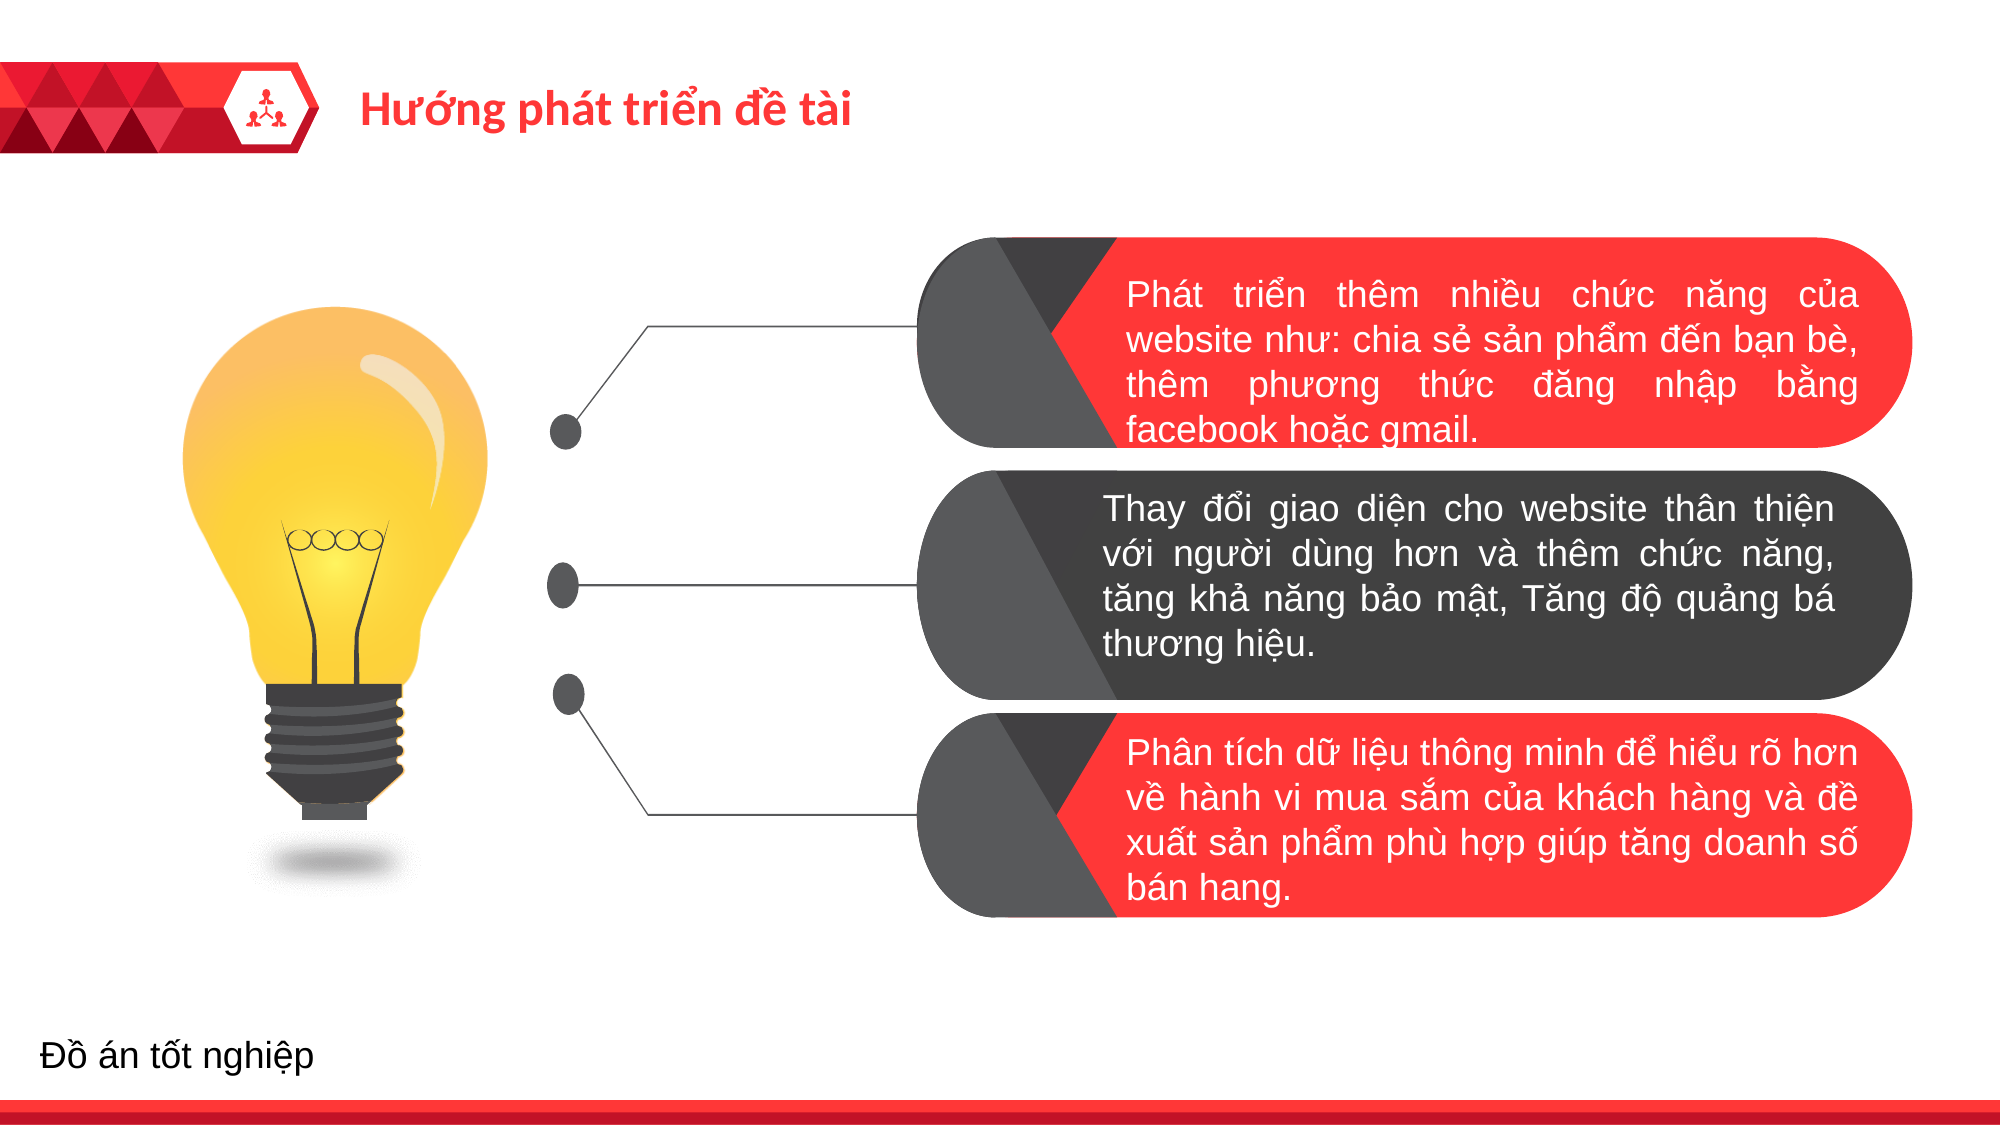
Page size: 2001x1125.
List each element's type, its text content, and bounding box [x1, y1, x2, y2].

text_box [552, 673, 1913, 918]
text_box Hướng phát triển đề tài [345, 68, 980, 143]
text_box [549, 237, 1913, 460]
picture [180, 305, 488, 918]
text_box Đồ án tốt nghiệp [24, 1023, 450, 1084]
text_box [546, 470, 1913, 701]
